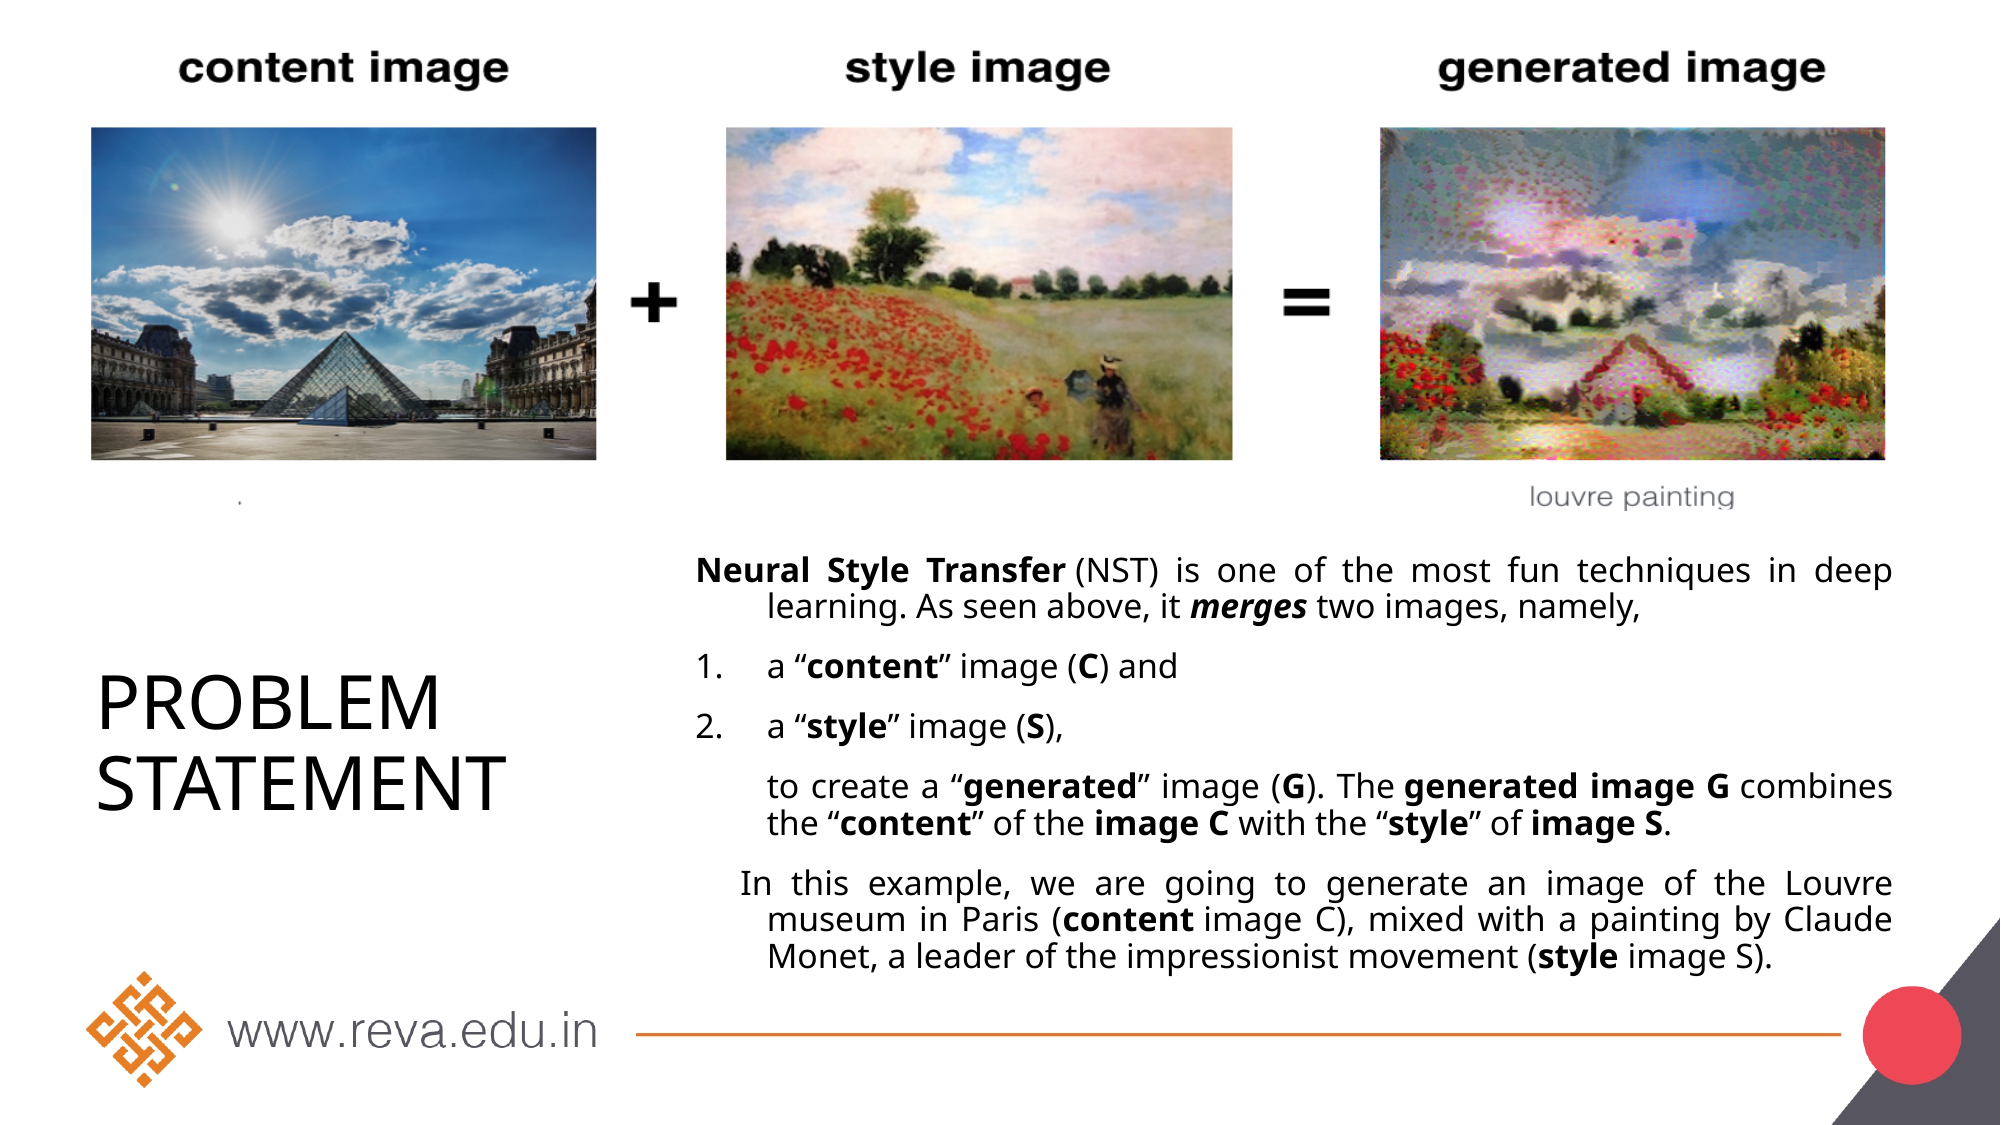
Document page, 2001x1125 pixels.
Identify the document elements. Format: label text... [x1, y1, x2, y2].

picture [0, 0, 2000, 1125]
list Neural Style Transfer (NST) is one of the most fun techniques in deep learning. As seen above, it merges two images, namely, a “content” image (C) and a “style” image (S), to create a “generated” image (G). The generated image G combines the “content” of the image C with the “style” of image S. In this example, we are going to generate an image of the Louvre museum in Paris (content image C), mixed with a painting by Claude Monet, a leader of the impressionist movement (style image S). [680, 545, 1909, 1037]
title Problem Statement [80, 544, 621, 948]
